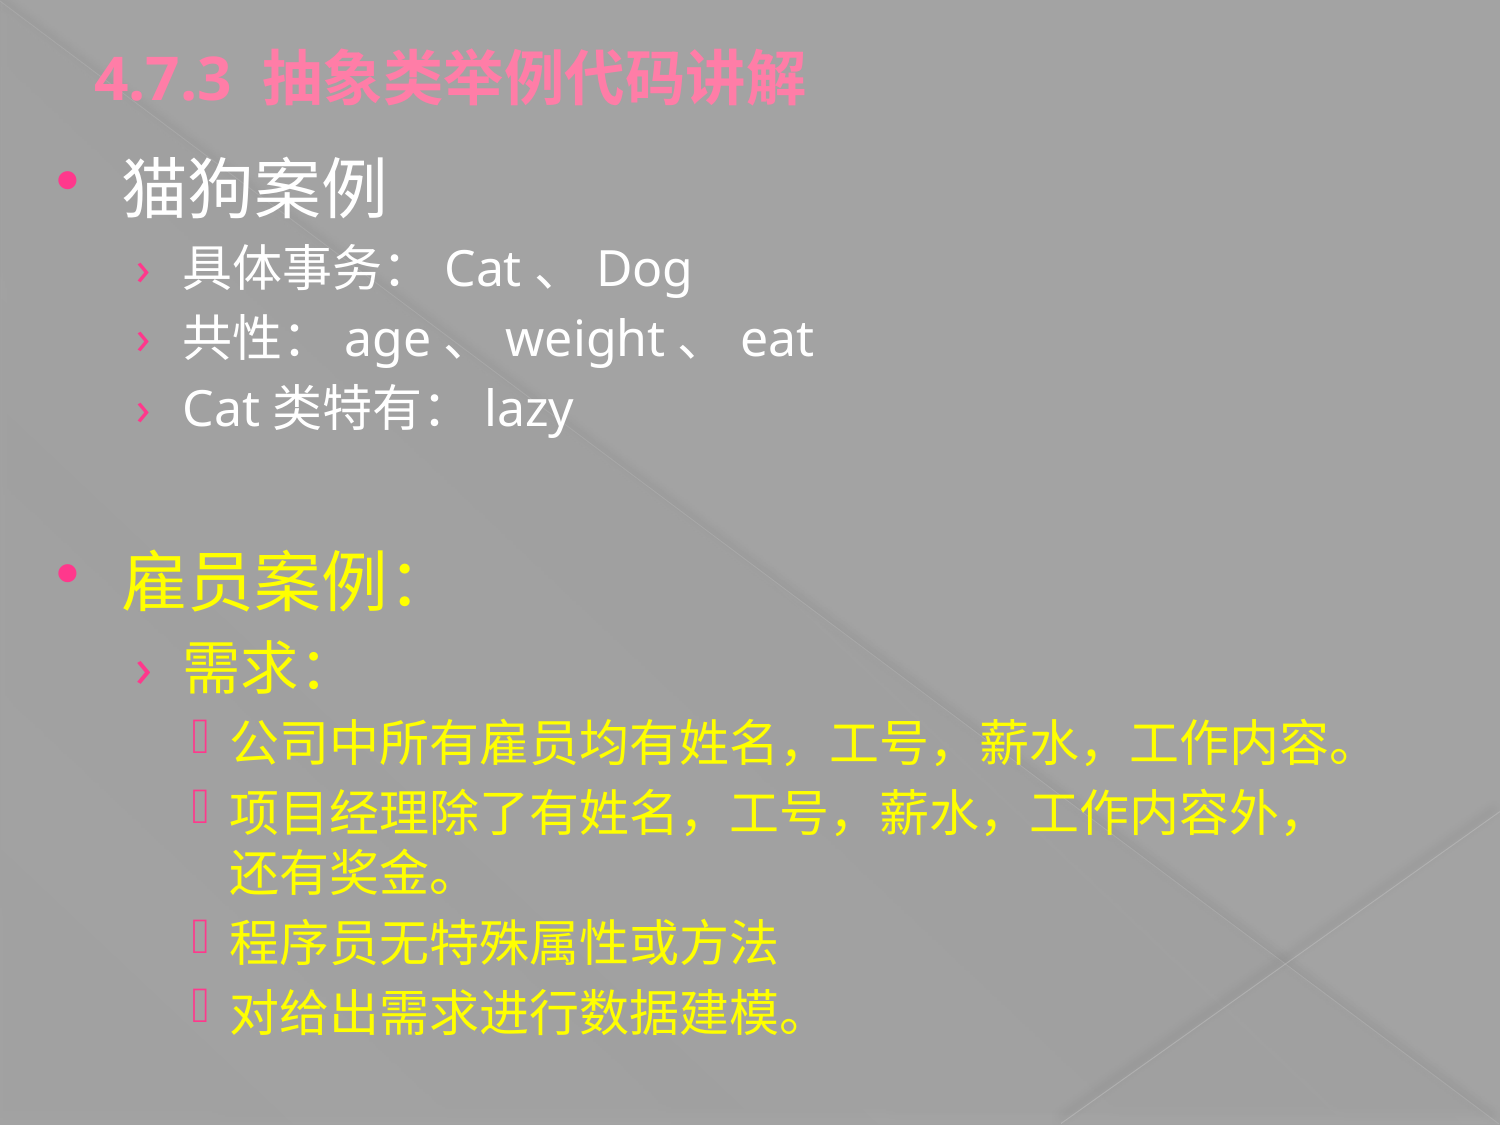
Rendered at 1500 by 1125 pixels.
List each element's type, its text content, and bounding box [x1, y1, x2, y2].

list 猫狗案例 具体事务：Cat、Dog 共性：age、weight、eat Cat类特有：lazy 雇员案例： 需求： 公司中所有雇员均有姓名，工号，薪水，工作内容。 项目经理除了有姓名，工号，薪水，工作内容外，还有奖金。 程序员无特殊属性或方法 对给出需求进行数据建模。 [32, 139, 1387, 1084]
title 4.7.3 抽象类举例代码讲解 [0, 13, 1263, 140]
